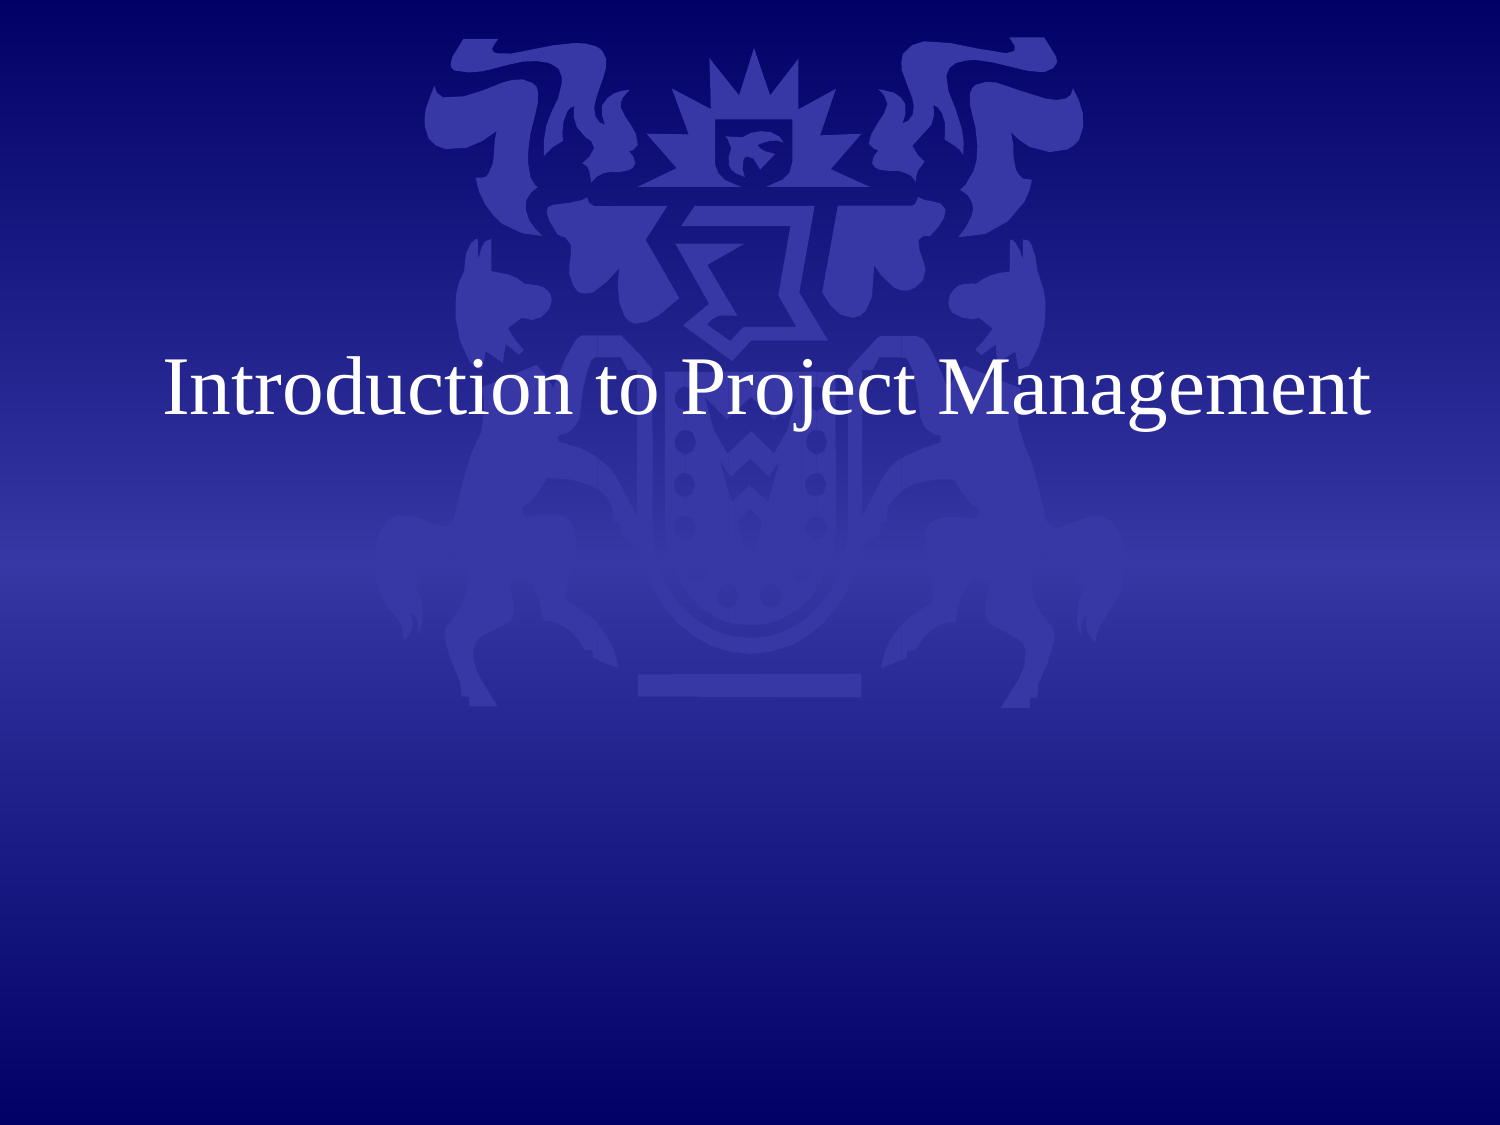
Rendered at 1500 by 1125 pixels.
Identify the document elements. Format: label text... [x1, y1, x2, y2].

title Introduction to Project Management [84, 281, 1472, 481]
